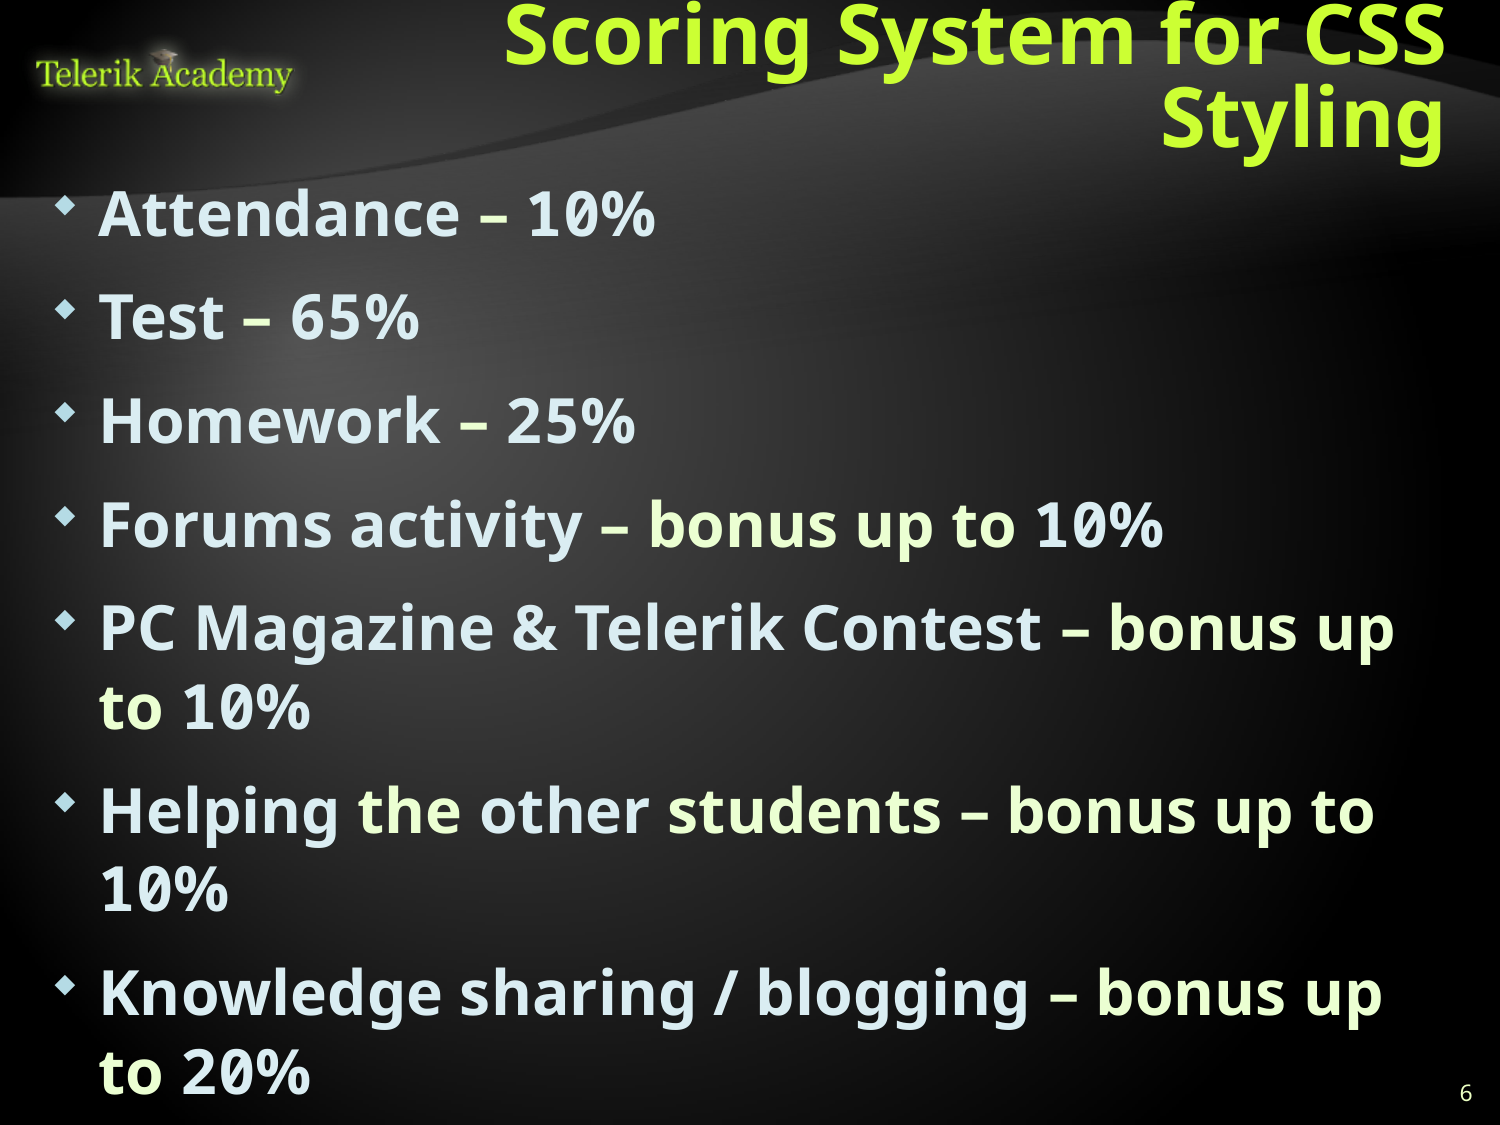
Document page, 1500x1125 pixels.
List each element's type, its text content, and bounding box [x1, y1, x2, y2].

title Scoring System for CSS Styling [300, 12, 1463, 150]
slide_number 6 [1412, 1074, 1488, 1113]
list Attendance – 10% Test – 65% Homework – 25% Forums activity – bonus up to 10% PC Magazine & Telerik Contest – bonus up to 10% Helping the other students – bonus up to 10% Knowledge sharing / blogging – bonus up to 20% [37, 162, 1463, 1075]
picture [0, 0, 1500, 1125]
